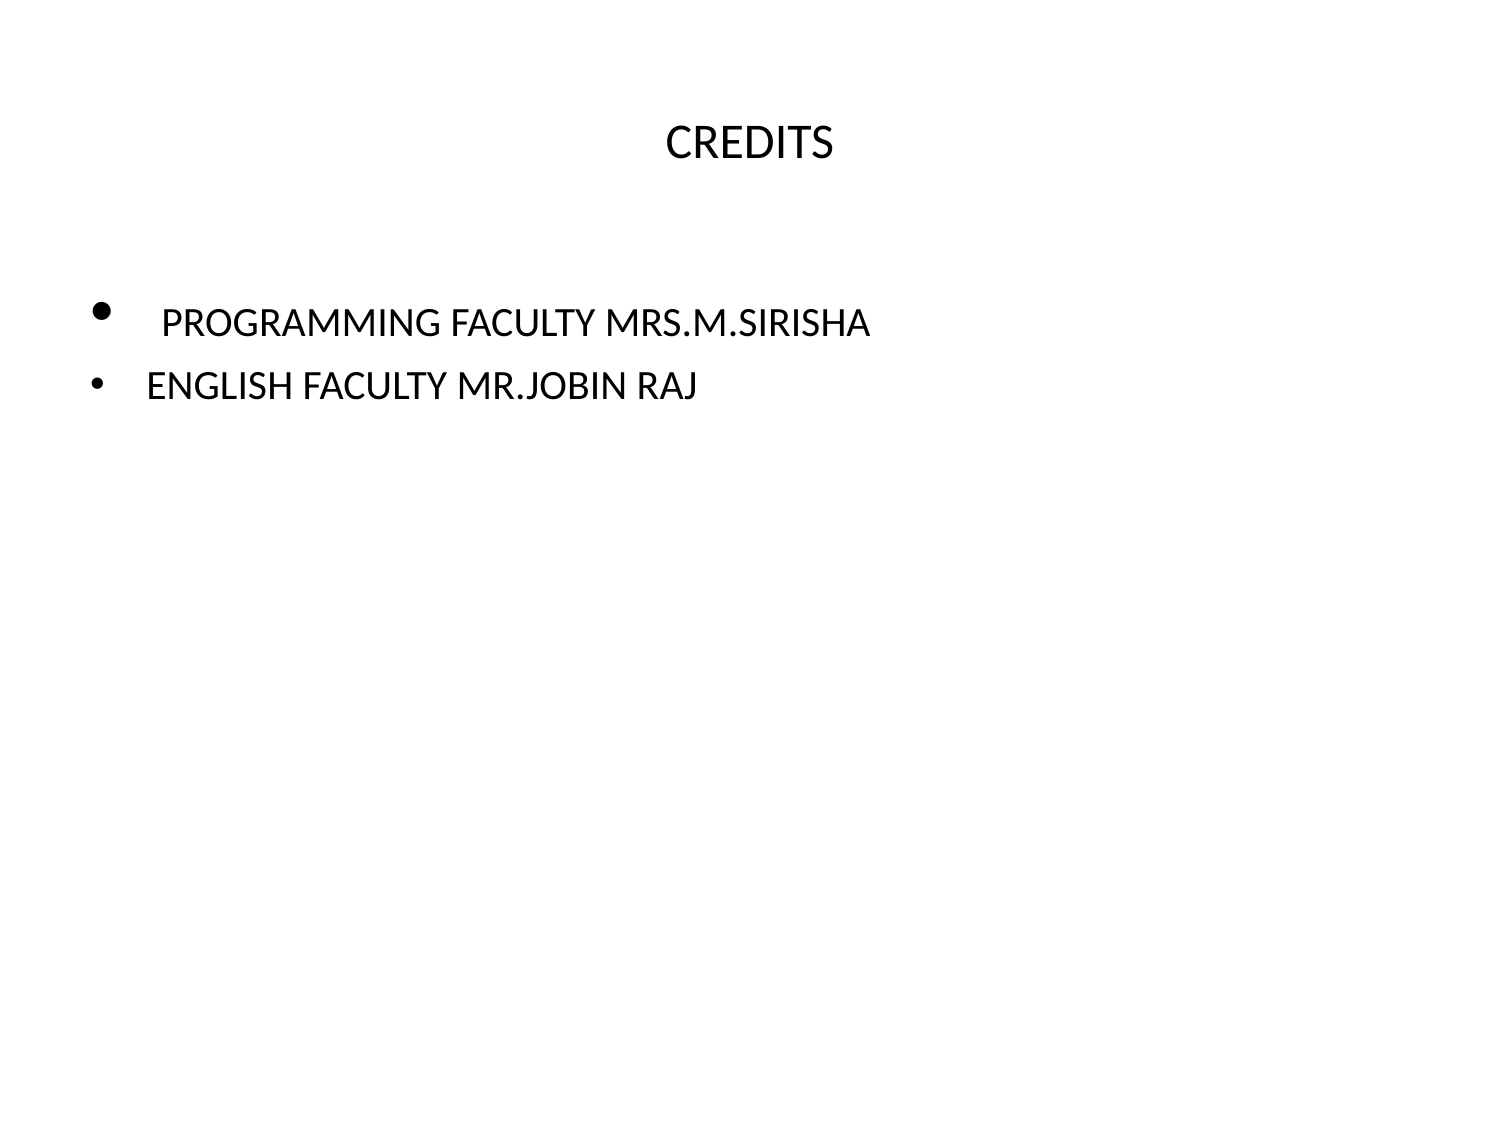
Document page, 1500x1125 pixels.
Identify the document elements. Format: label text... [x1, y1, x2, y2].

list PROGRAMMING FACULTY MRS.M.SIRISHA ENGLISH FACULTY MR.JOBIN RAJ [75, 262, 1425, 1005]
title CREDITS [75, 45, 1425, 233]
